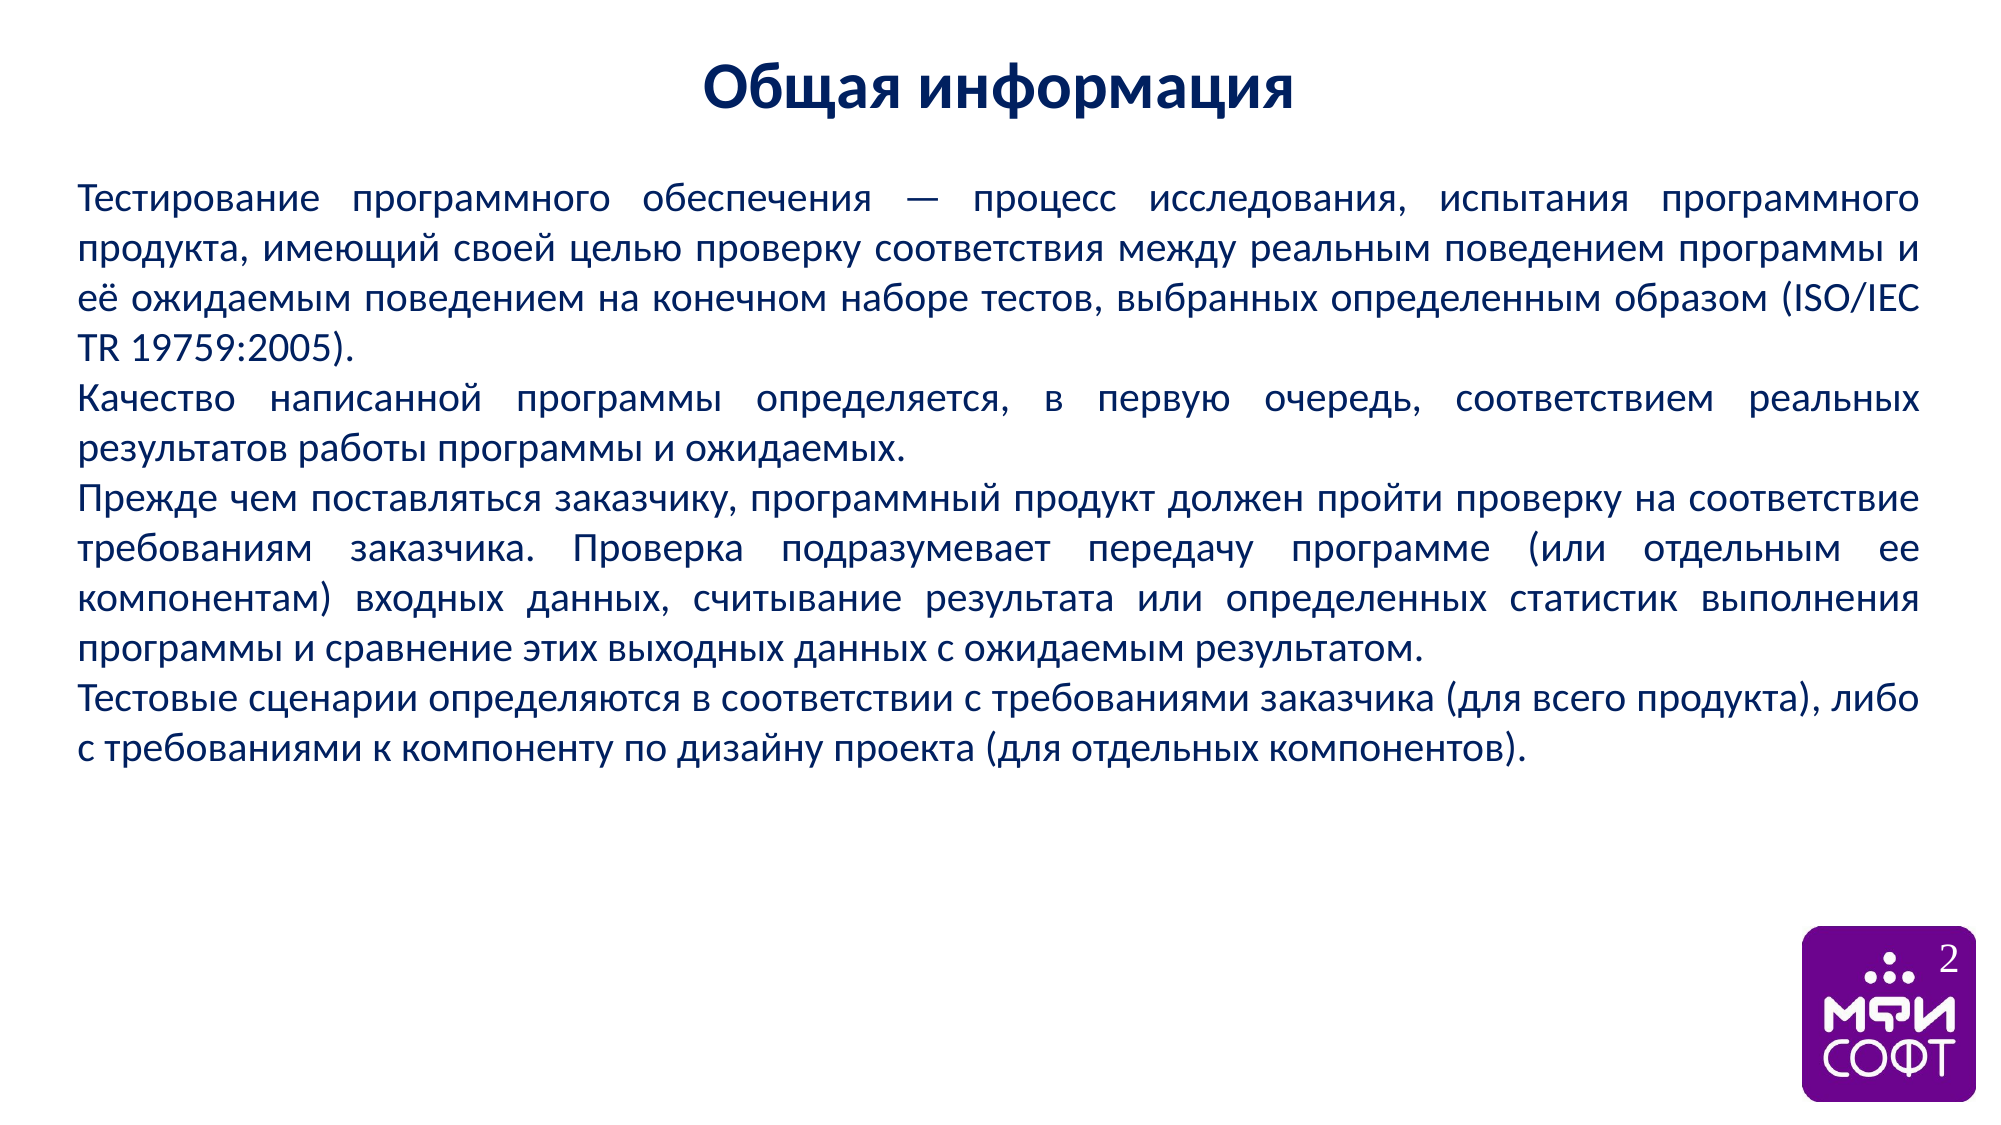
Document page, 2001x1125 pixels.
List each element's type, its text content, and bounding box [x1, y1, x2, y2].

text_box Тестирование программного обеспечения — процесс исследования, испытания программного продукта, имеющий своей целью проверку соответствия между реальным поведением программы и её ожидаемым поведением на конечном наборе тестов, выбранных определенным образом (ISO/IEC TR 19759:2005). Качество написанной программы определяется, в первую очередь, соответствием реальных результатов работы программы и ожидаемых. Прежде чем поставляться заказчику, программный продукт должен пройти проверку на соответствие требованиям заказчика. Проверка подразумевает передачу программе (или отдельным ее компонентам) входных данных, считывание результата или определенных статистик выполнения программы и сравнение этих выходных данных с ожидаемым результатом. Тестовые сценарии определяются в соответствии с требованиями заказчика (для всего продукта), либо с требованиями к компоненту по дизайну проекта (для отдельных компонентов). [62, 162, 1936, 1097]
title Общая информация [0, 34, 2000, 149]
picture [1802, 926, 1976, 1102]
